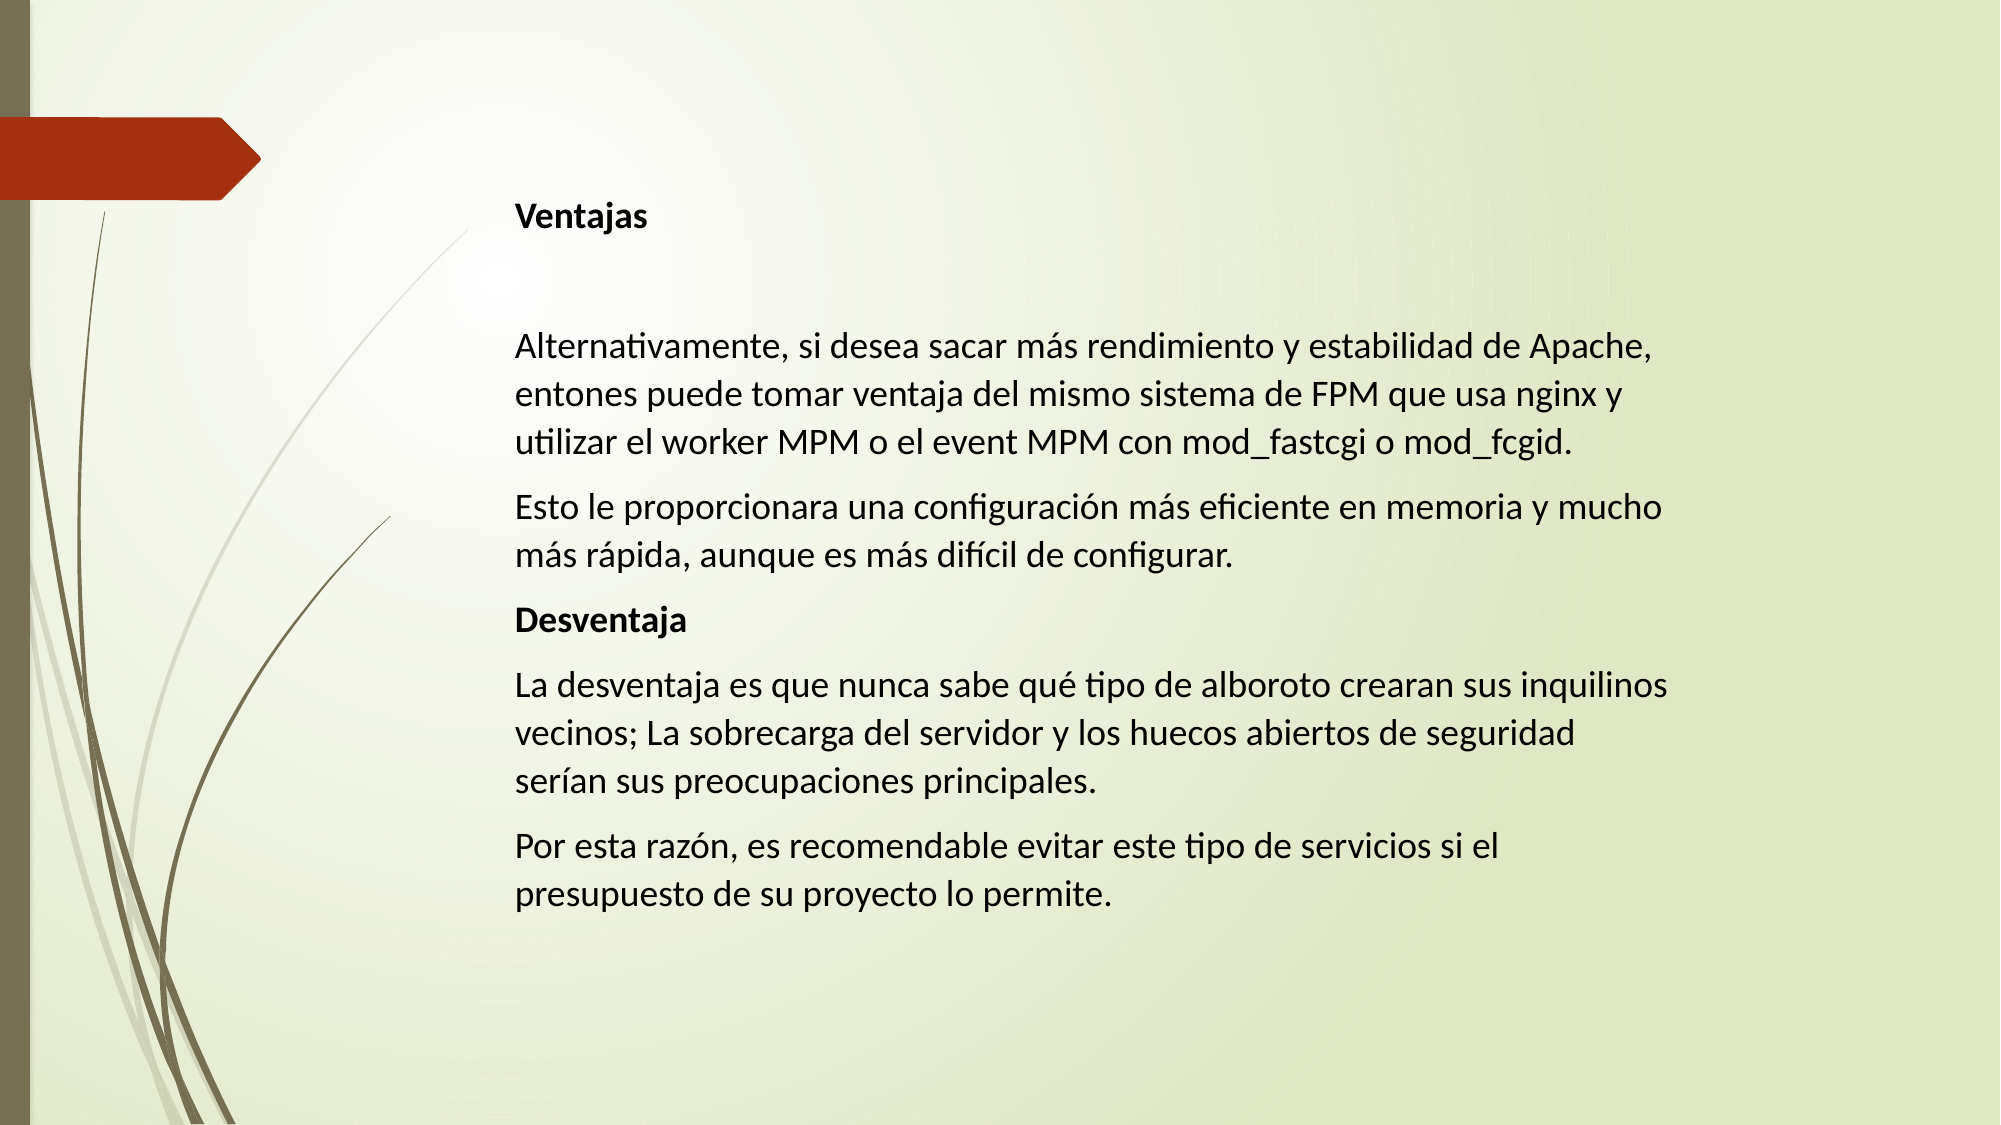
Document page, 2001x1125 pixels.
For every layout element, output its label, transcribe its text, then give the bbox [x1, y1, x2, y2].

text_box Ventajas Alternativamente, si desea sacar más rendimiento y estabilidad de Apache, entones puede tomar ventaja del mismo sistema de FPM que usa nginx y utilizar el worker MPM o el event MPM con mod_fastcgi o mod_fcgid. Esto le proporcionara una configuración más eficiente en memoria y mucho más rápida, aunque es más difícil de configurar. Desventaja La desventaja es que nunca sabe qué tipo de alboroto crearan sus inquilinos vecinos; La sobrecarga del servidor y los huecos abiertos de seguridad serían sus preocupaciones principales. Por esta razón, es recomendable evitar este tipo de servicios si el presupuesto de su proyecto lo permite. [500, 180, 1688, 922]
